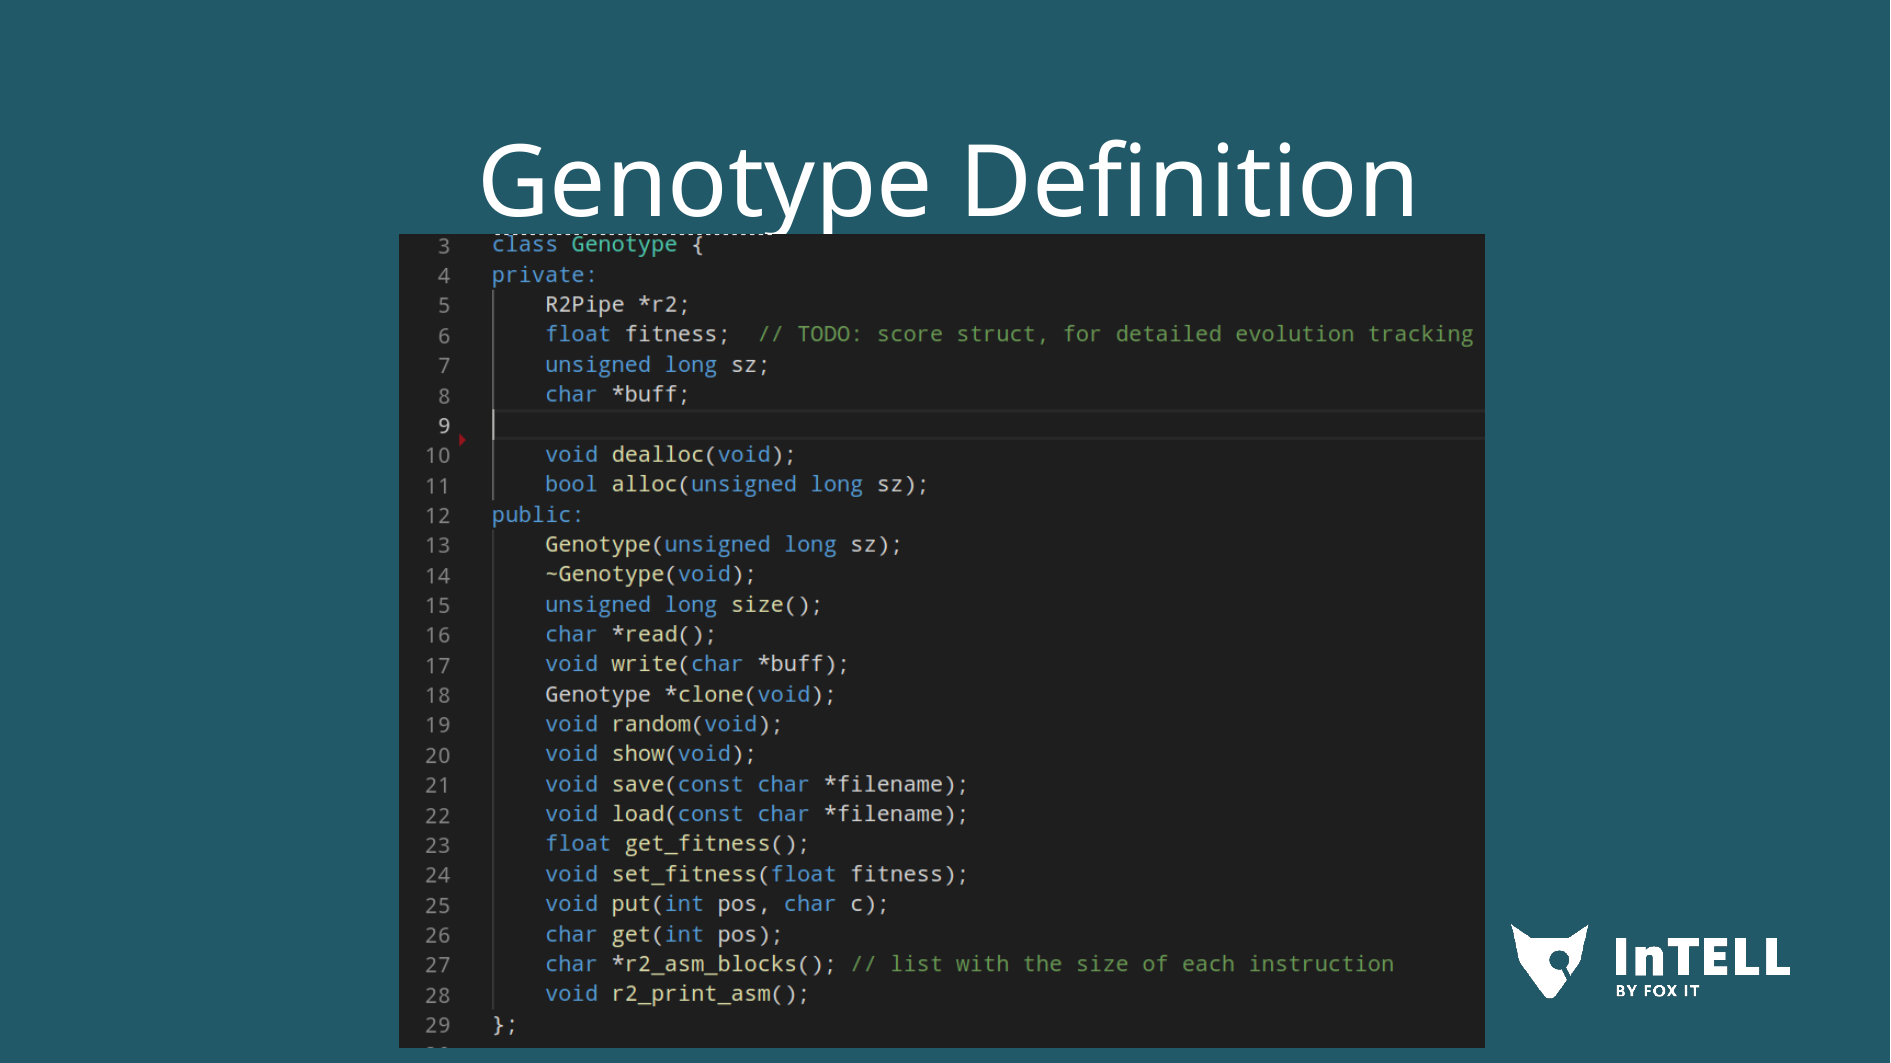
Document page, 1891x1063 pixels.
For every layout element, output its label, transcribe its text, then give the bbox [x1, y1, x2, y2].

picture [399, 233, 1485, 1048]
picture [1511, 924, 1790, 1000]
text_box Genotype Definition [118, 117, 1771, 235]
